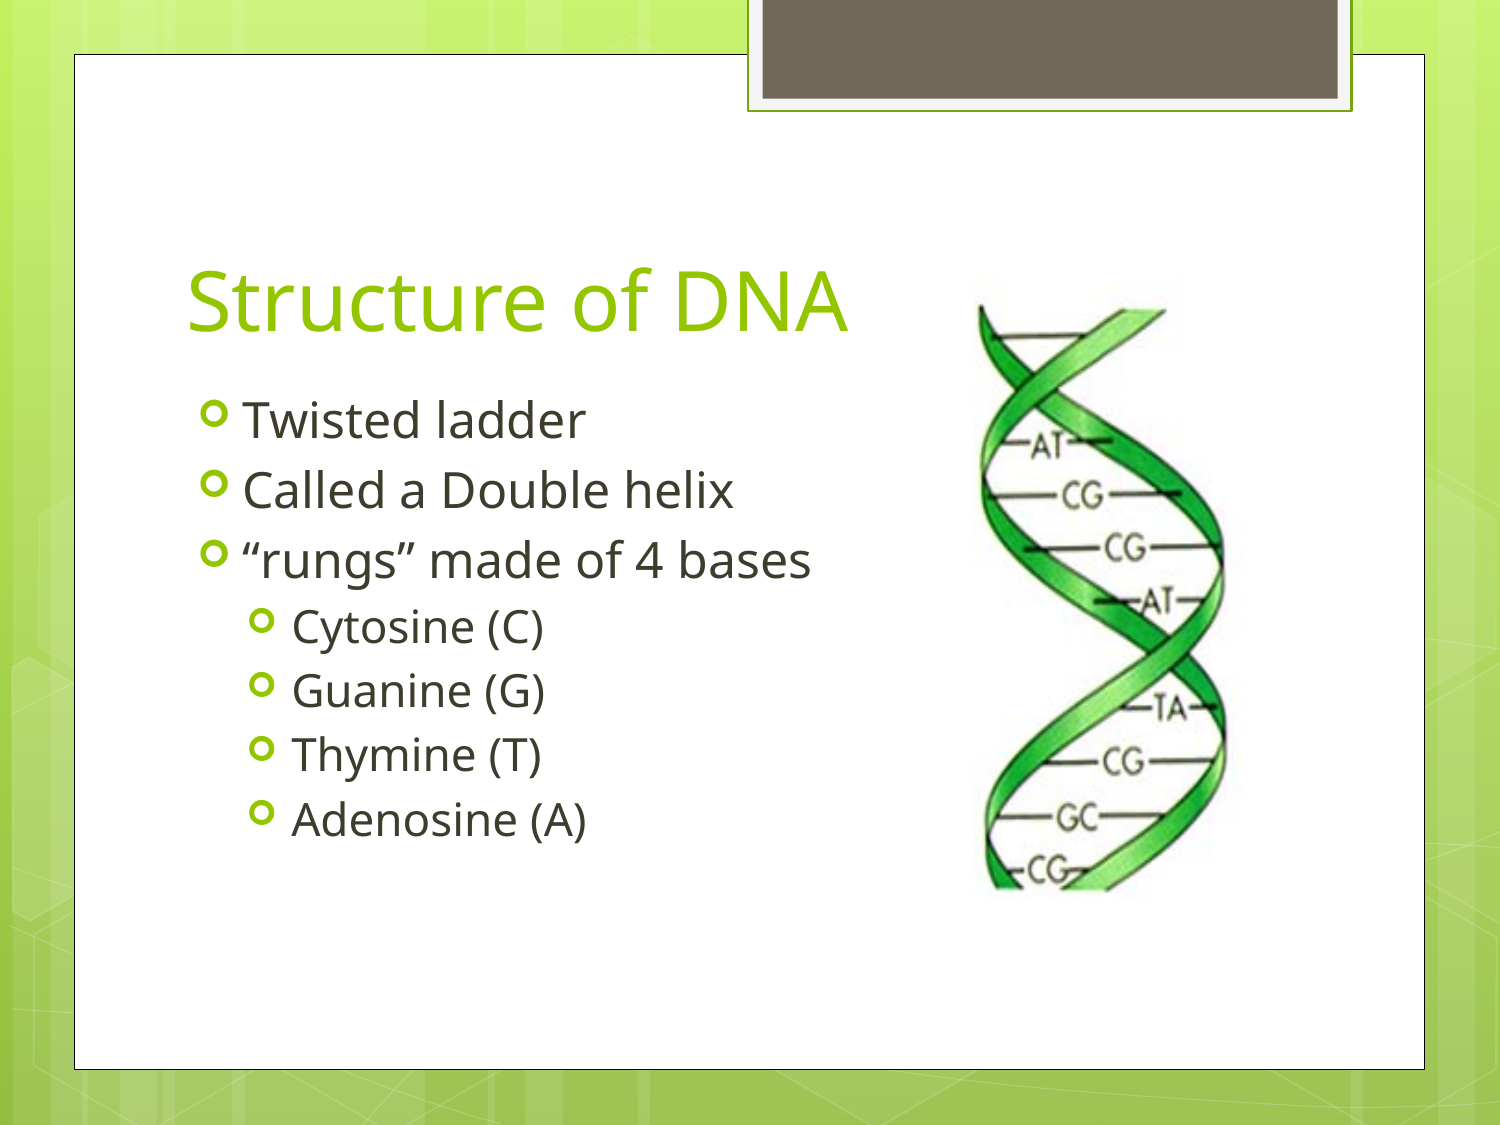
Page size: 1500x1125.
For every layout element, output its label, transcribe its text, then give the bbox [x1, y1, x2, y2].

title Structure of DNA [171, 168, 1324, 357]
list Twisted ladder Called a Double helix “rungs” made of 4 bases Cytosine (C) Guanine (G) Thymine (T) Adenosine (A) [171, 381, 1283, 957]
picture [855, 278, 1369, 919]
